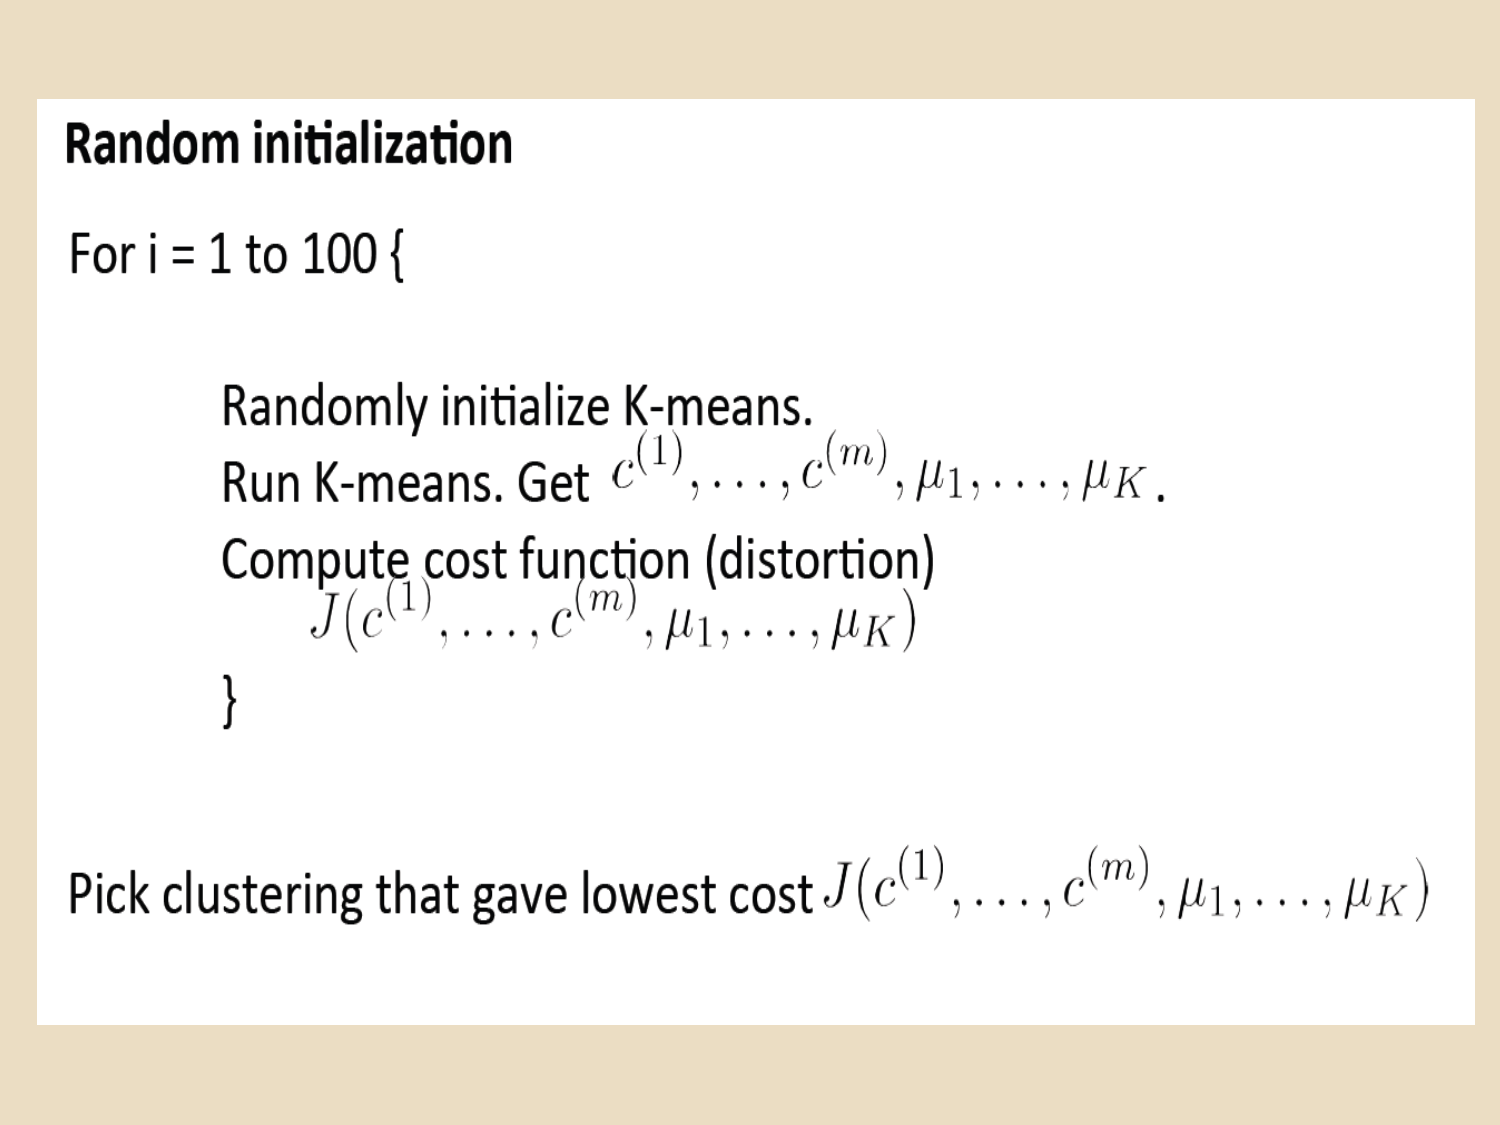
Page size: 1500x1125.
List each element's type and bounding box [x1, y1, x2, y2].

picture [37, 99, 1476, 1026]
